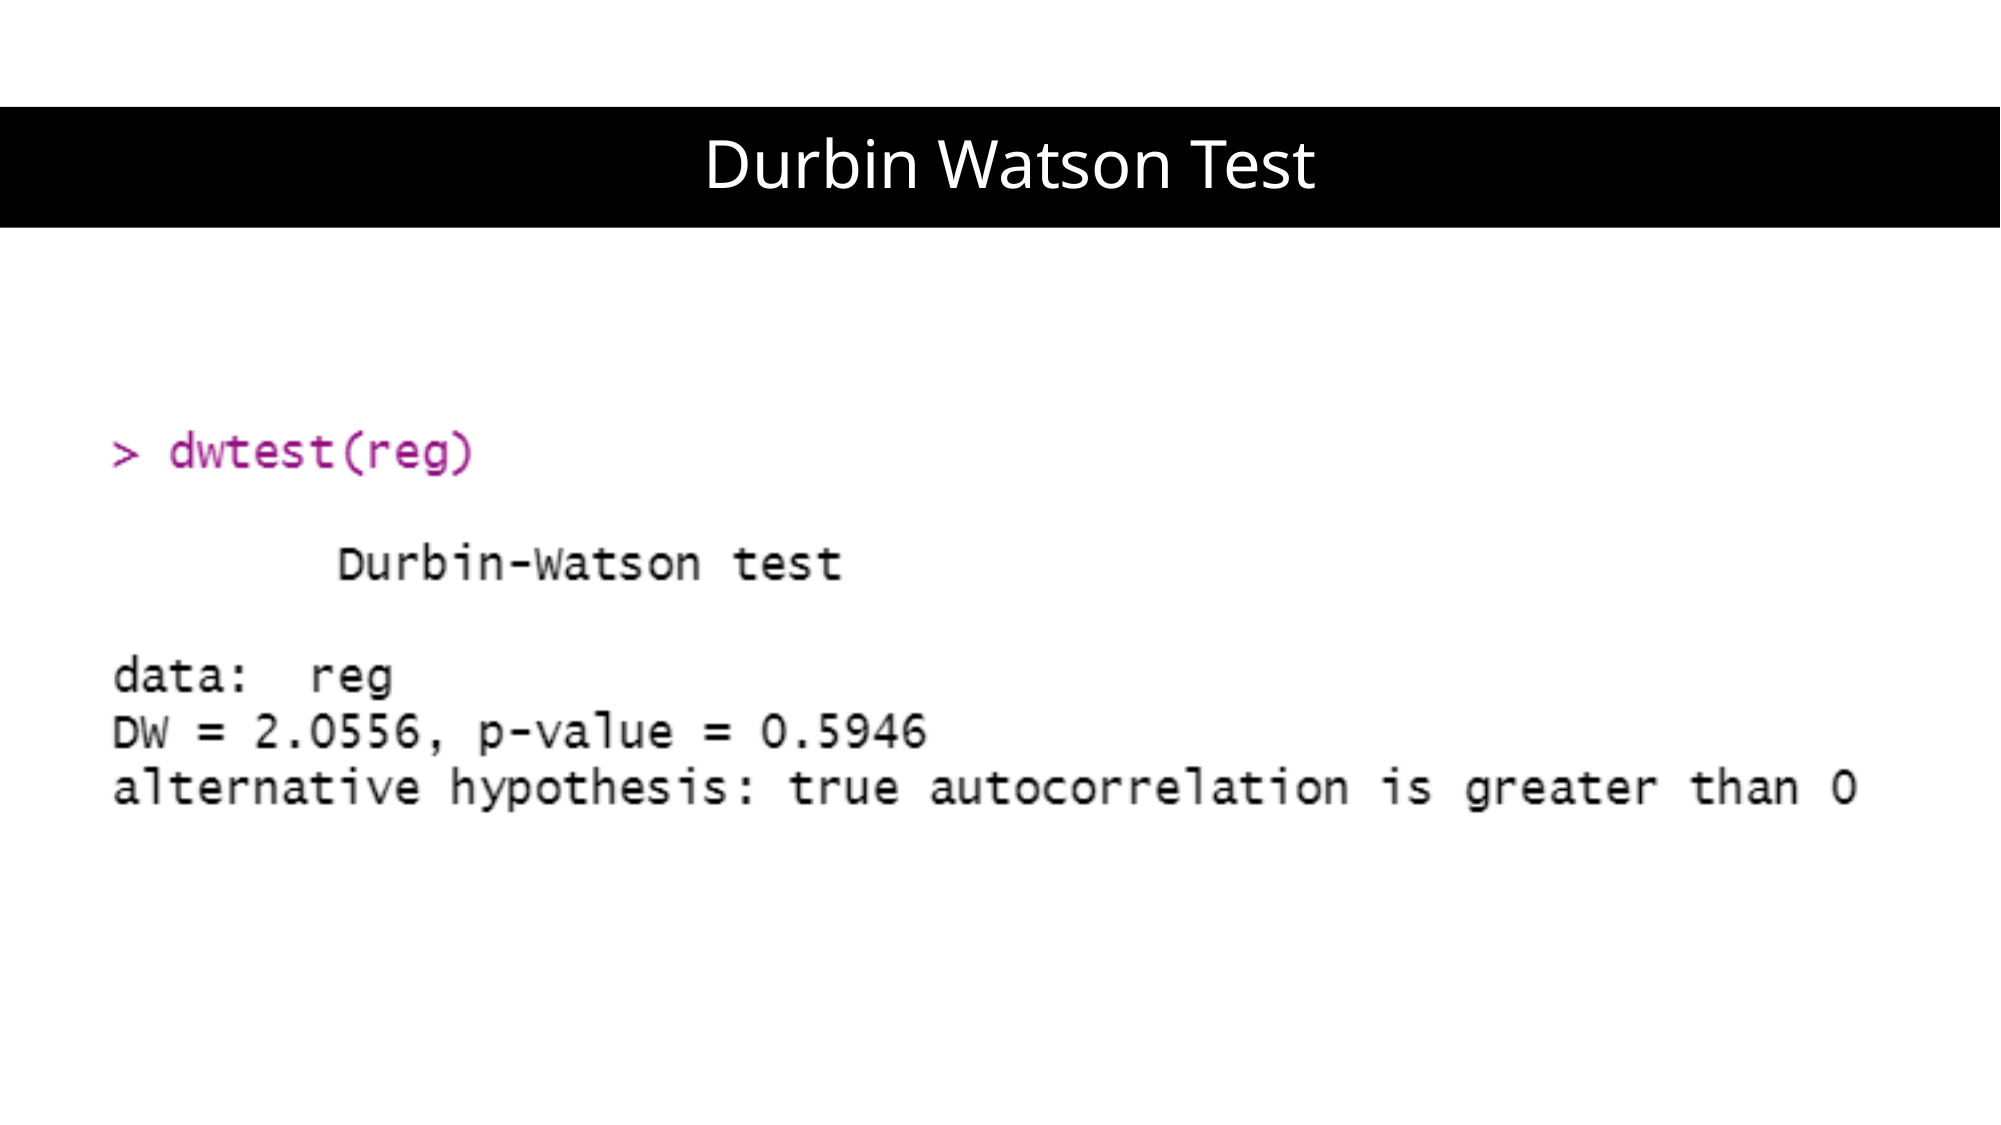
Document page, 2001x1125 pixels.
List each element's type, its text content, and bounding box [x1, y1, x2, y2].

title Durbin Watson Test [91, 105, 1931, 228]
text_box [0, 106, 2000, 229]
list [105, 418, 1895, 853]
